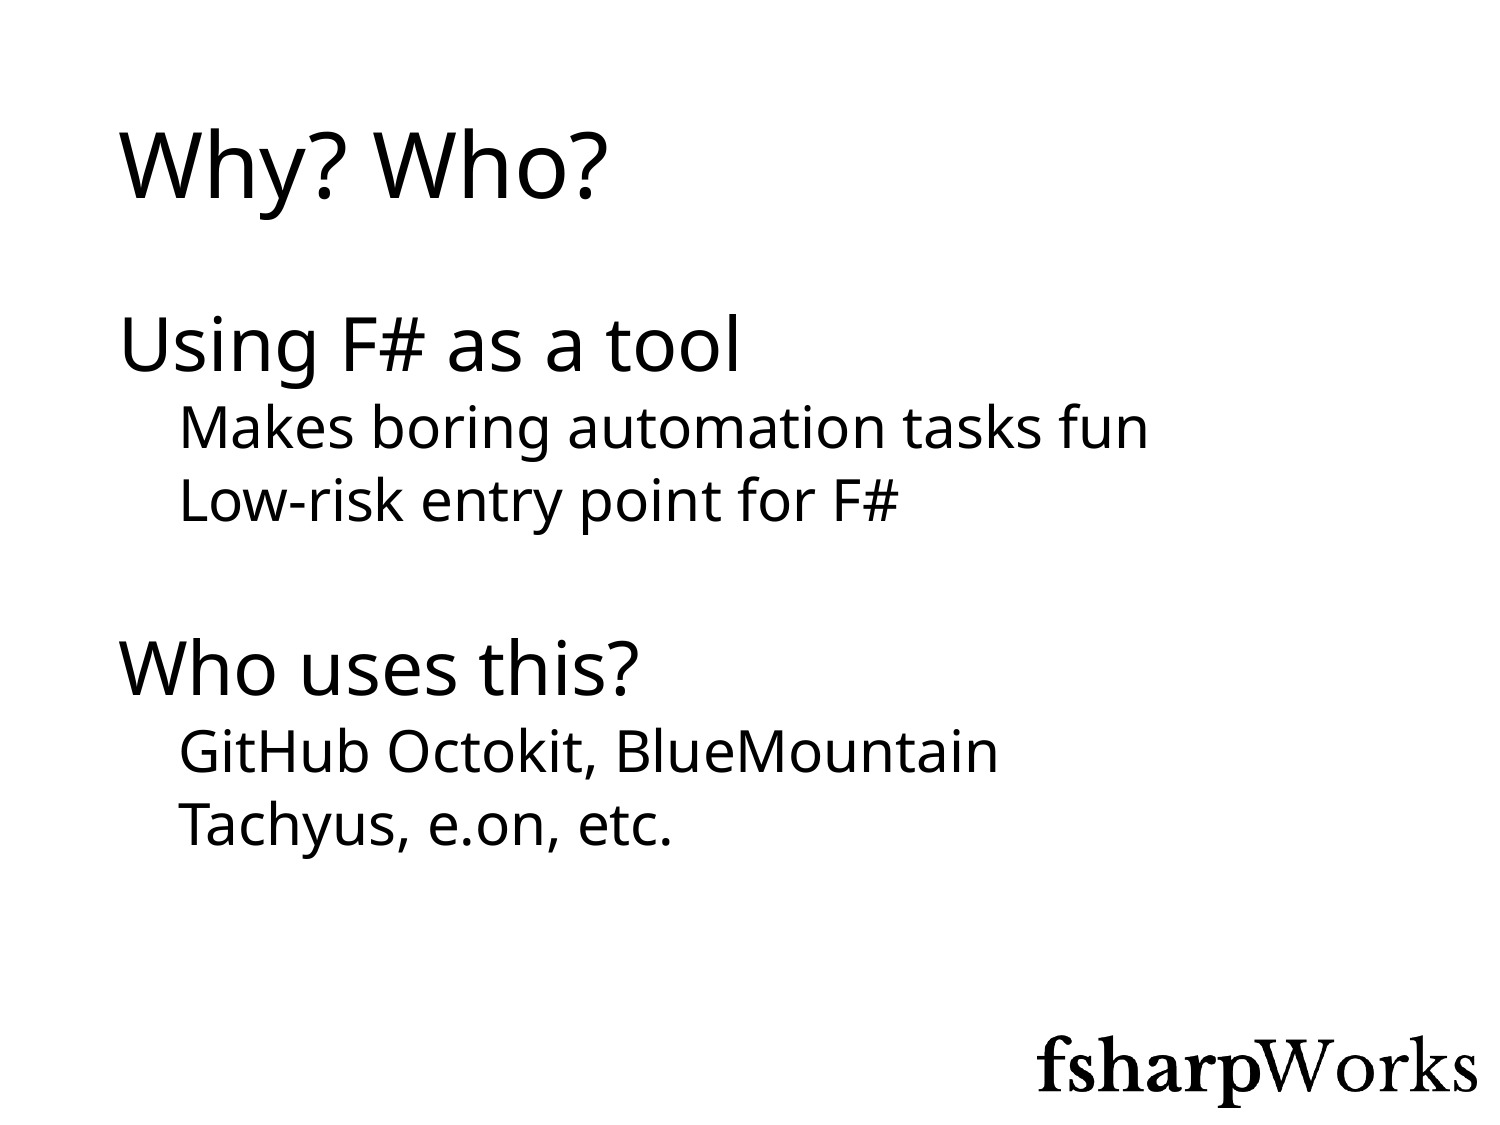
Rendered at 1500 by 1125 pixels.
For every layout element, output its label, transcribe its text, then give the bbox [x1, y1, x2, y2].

title Why? Who? [103, 59, 1397, 278]
list Using F# as a tool Makes boring automation tasks fun Low-risk entry point for F# Who uses this? GitHub Octokit, BlueMountain Tachyus, e.on, etc. [103, 299, 1397, 1014]
picture [1037, 1035, 1477, 1108]
